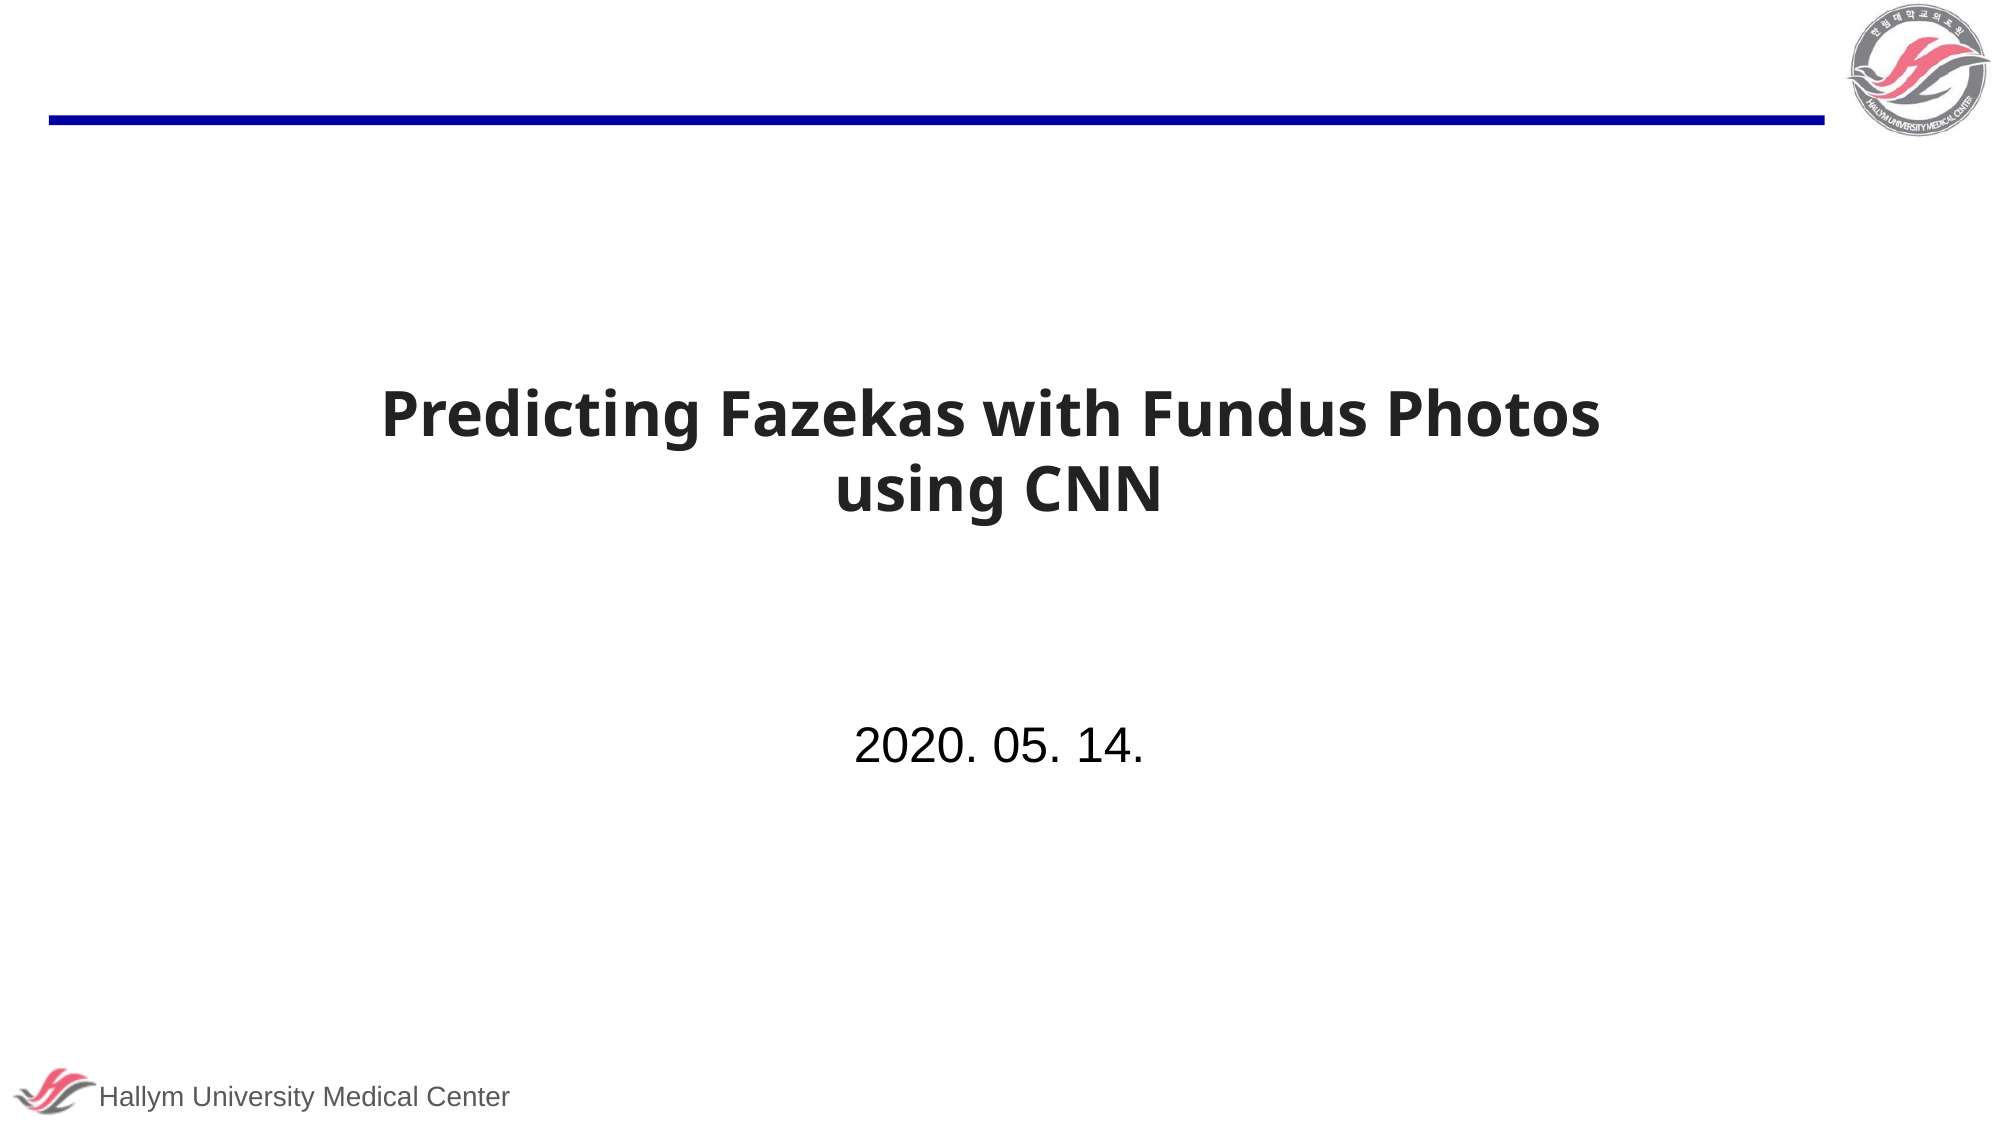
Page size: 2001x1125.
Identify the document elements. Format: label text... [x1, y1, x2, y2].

text_box Predicting Fazekas with Fundus Photos using CNN [249, 365, 1750, 533]
picture [7, 1060, 104, 1123]
picture [1844, 0, 1991, 143]
text_box 2020. 05. 14. [249, 629, 1750, 863]
